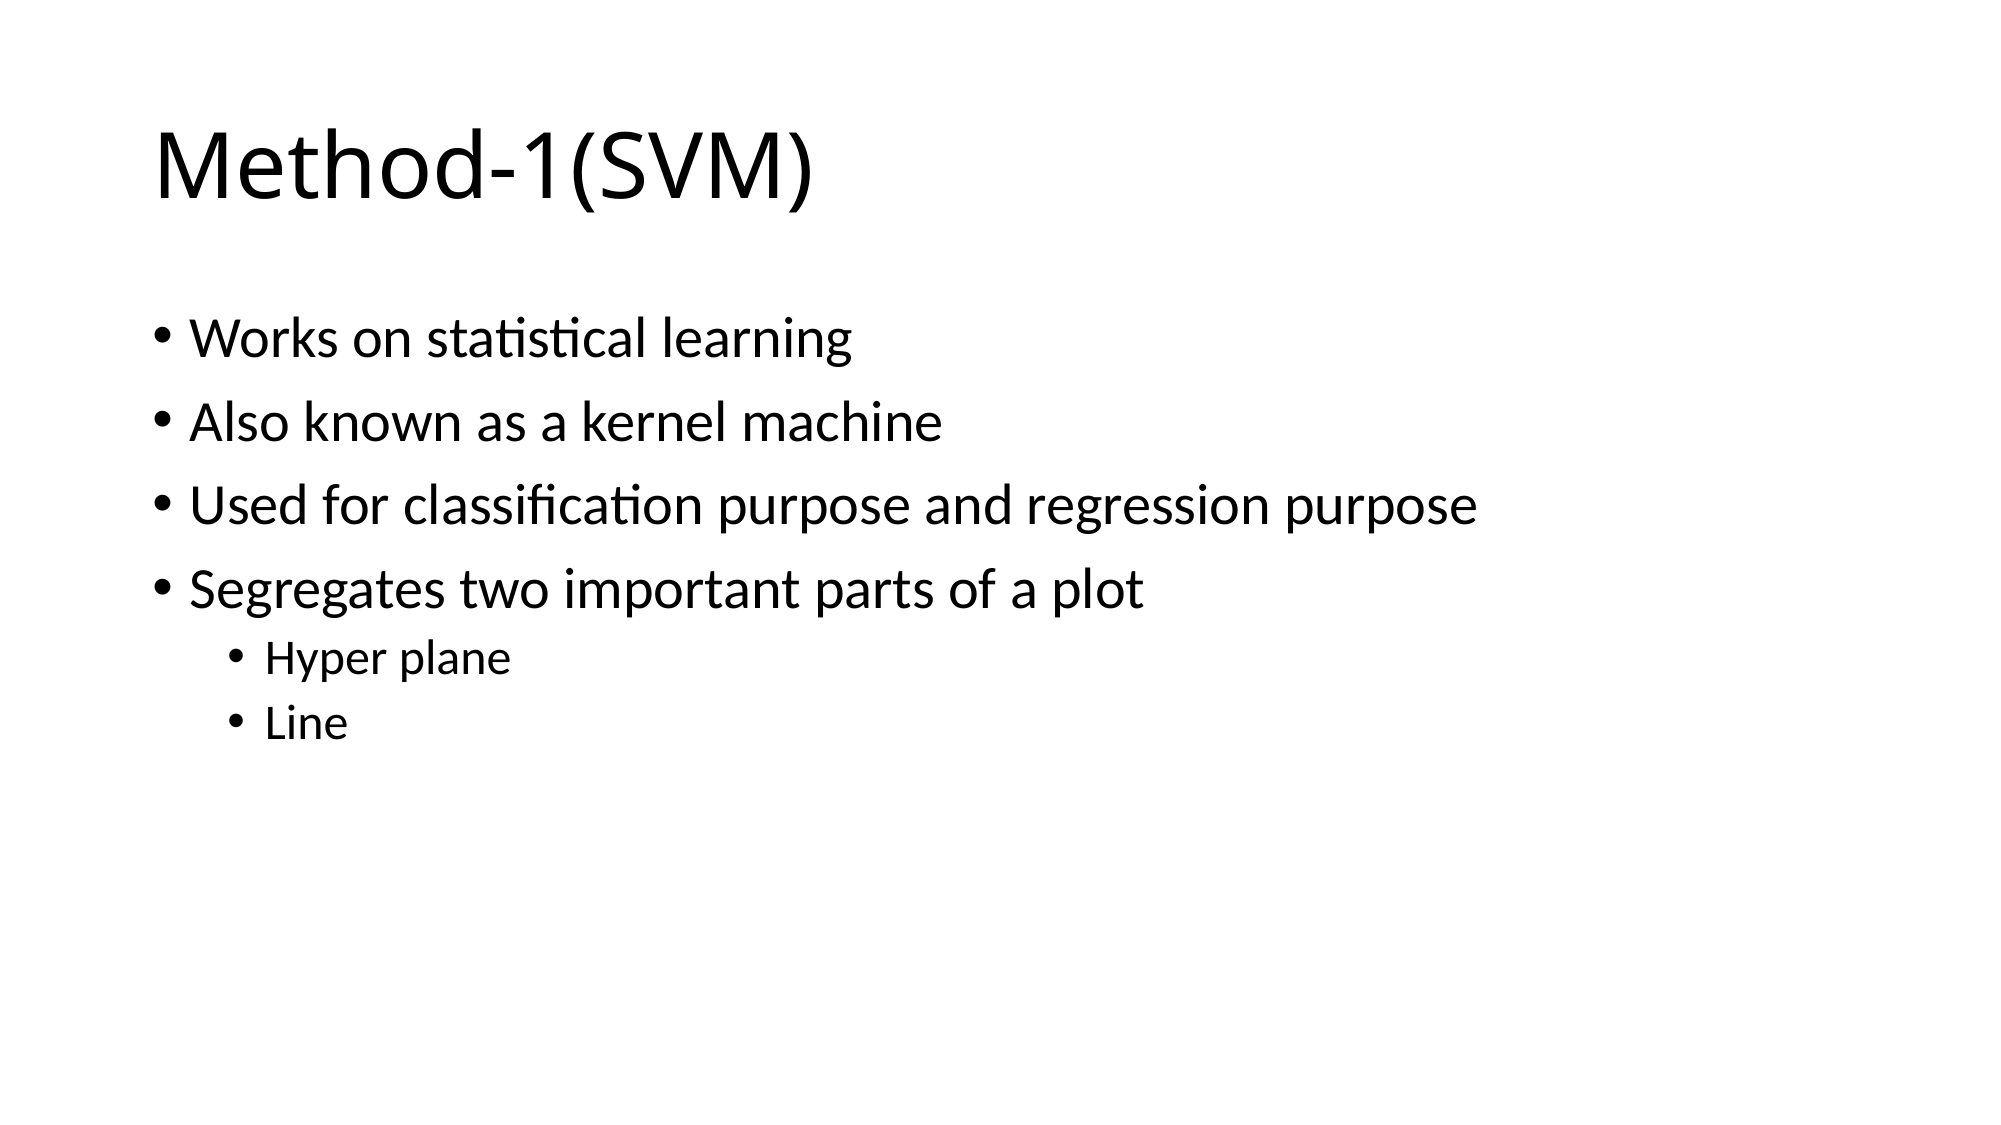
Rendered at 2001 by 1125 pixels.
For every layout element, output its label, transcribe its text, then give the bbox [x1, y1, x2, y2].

list Works on statistical learning Also known as a kernel machine Used for classification purpose and regression purpose Segregates two important parts of a plot Hyper plane Line [137, 299, 1863, 1014]
title Method-1(SVM) [137, 59, 1863, 278]
